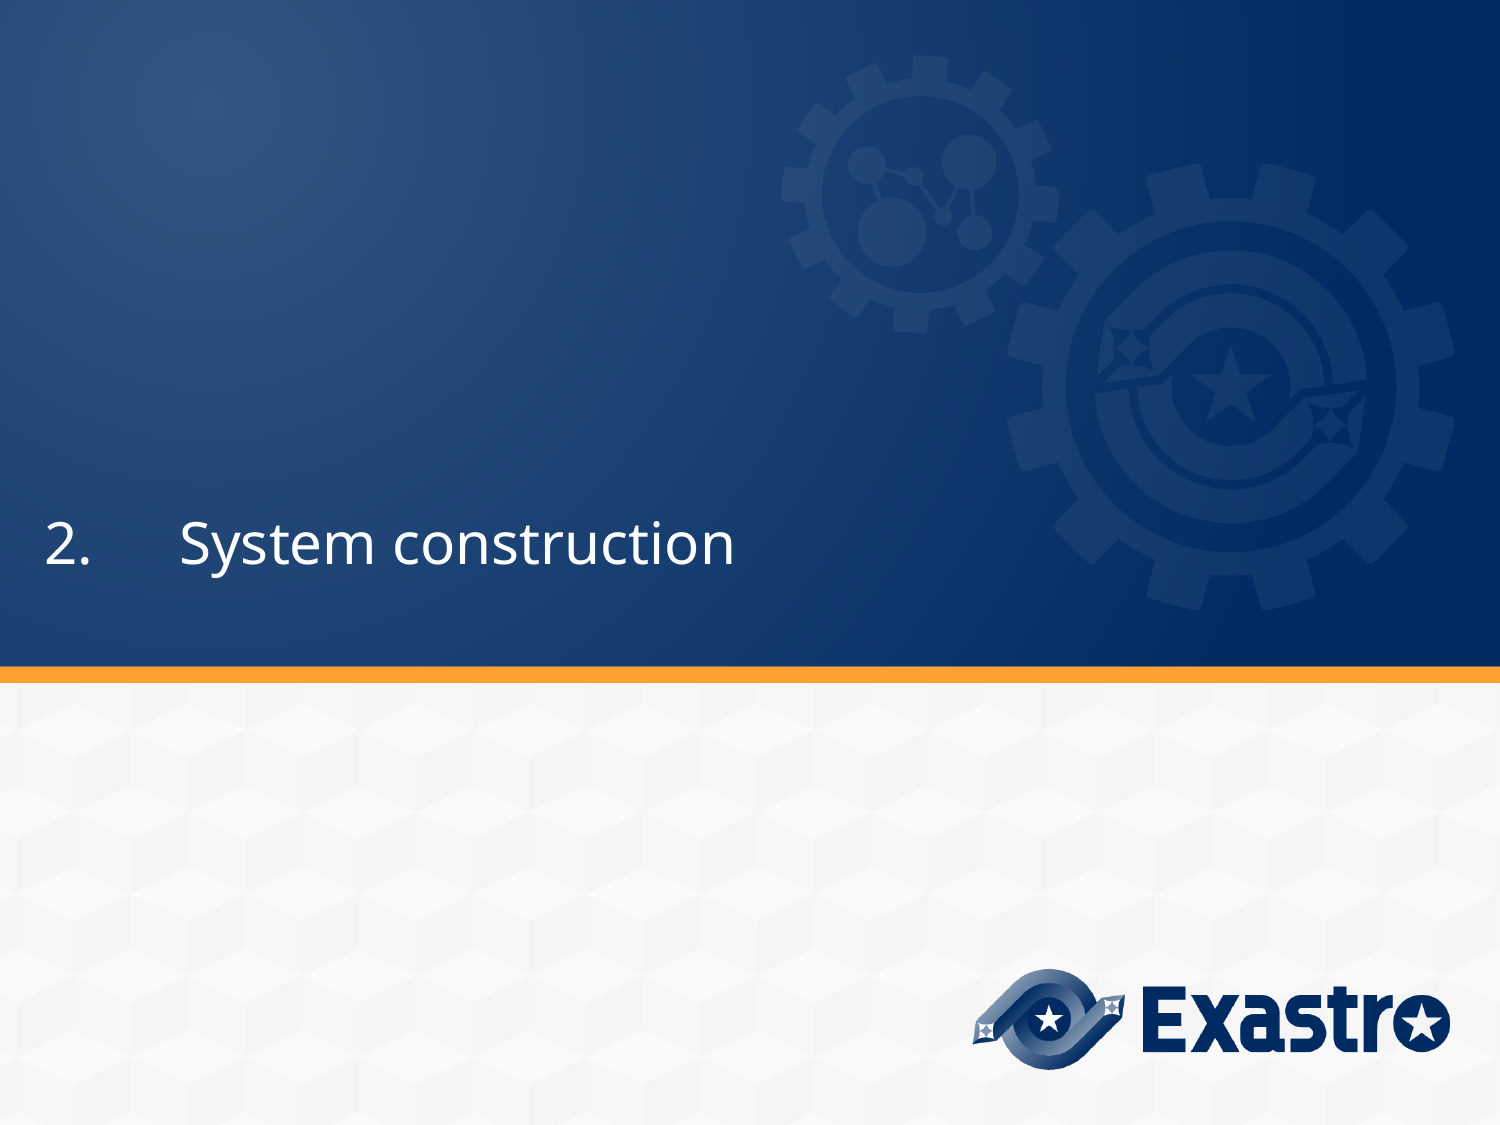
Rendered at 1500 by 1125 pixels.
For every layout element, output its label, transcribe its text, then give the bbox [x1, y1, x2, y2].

title 2. System construction [29, 499, 1471, 577]
picture [0, 0, 1500, 1125]
